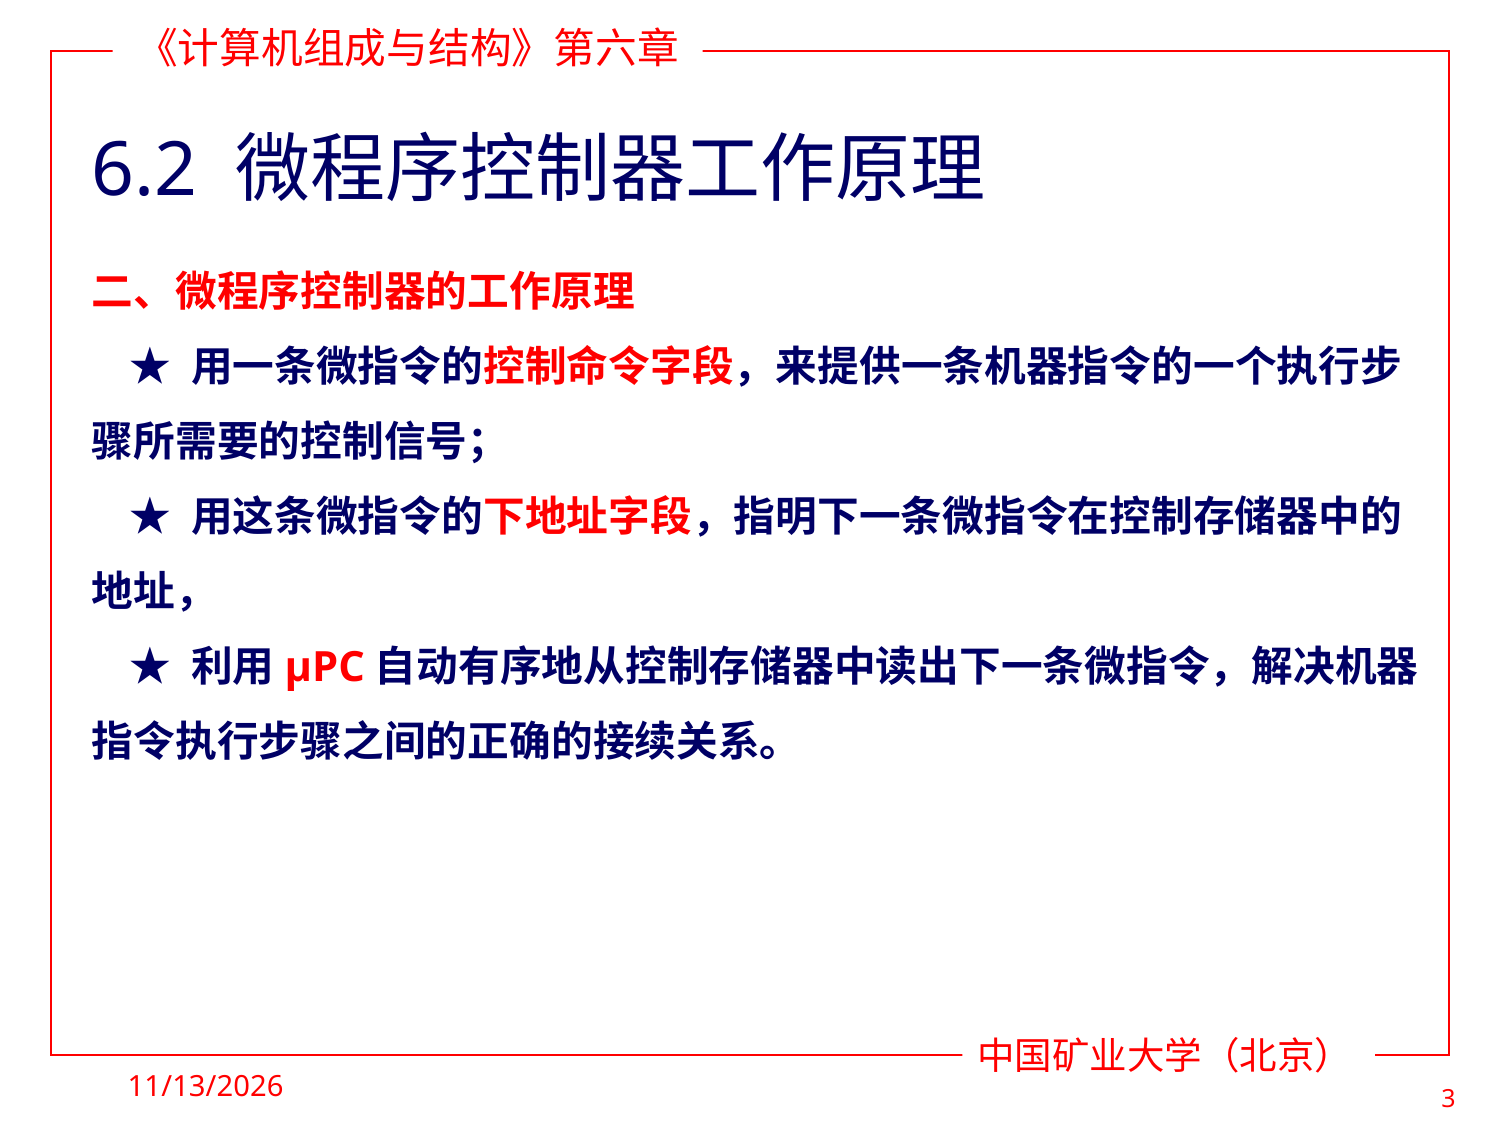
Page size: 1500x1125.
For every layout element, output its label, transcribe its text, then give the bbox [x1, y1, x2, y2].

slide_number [112, 1050, 425, 1125]
title 6.2 微程序控制器工作原理 [76, 111, 1435, 219]
subtitle 二、微程序控制器的工作原理 ★ 用一条微指令的控制命令字段，来提供一条机器指令的一个执行步骤所需要的控制信号； ★ 用这条微指令的下地址字段，指明下一条微指令在控制存储器中的地址， ★ 利用μPC自动有序地从控制存储器中读出下一条微指令，解决机器指令执行步骤之间的正确的接续关系。 [76, 231, 1435, 1041]
